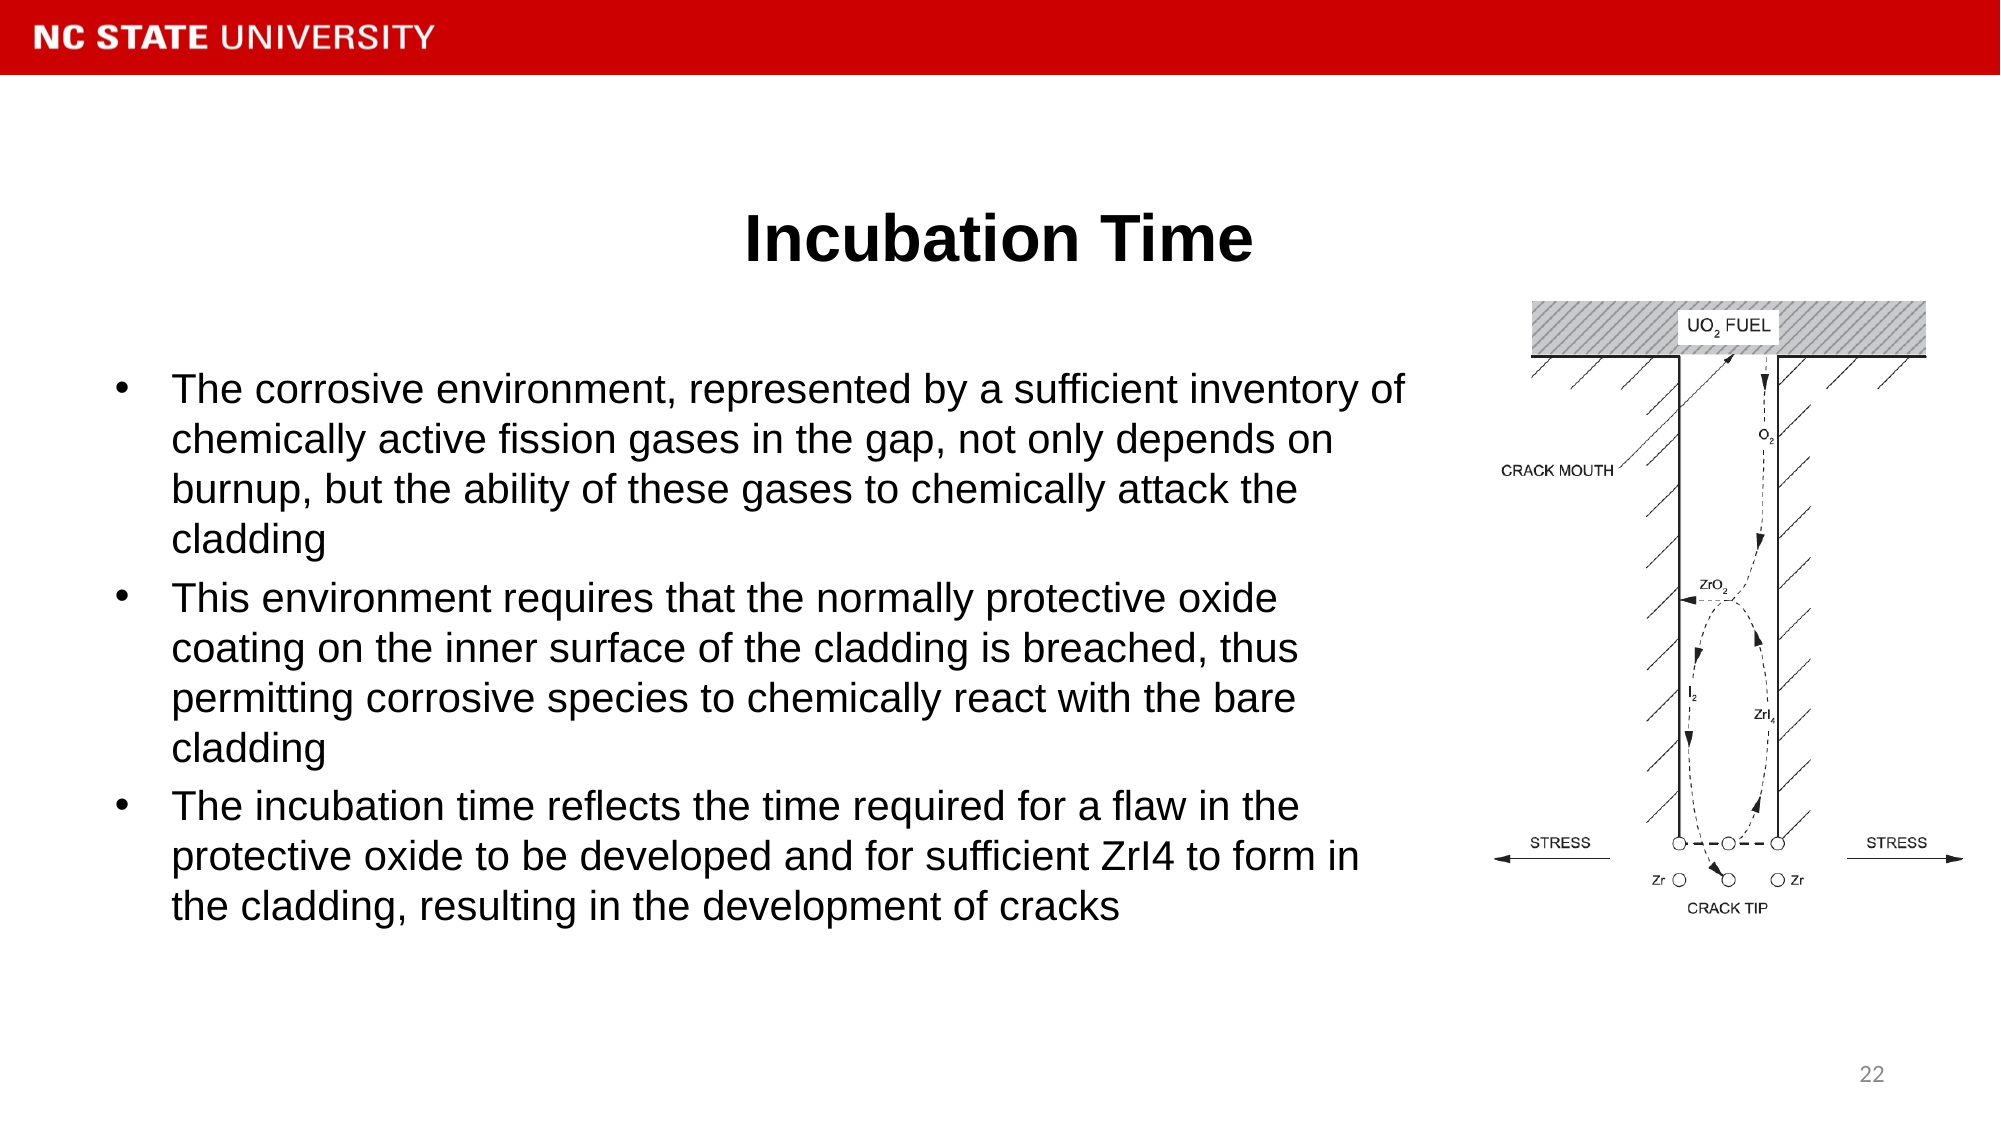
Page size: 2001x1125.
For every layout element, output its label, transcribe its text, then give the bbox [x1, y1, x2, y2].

picture [0, 0, 2000, 75]
title Incubation Time [99, 147, 1900, 323]
list The corrosive environment, represented by a sufficient inventory of chemically active fission gases in the gap, not only depends on burnup, but the ability of these gases to chemically attack the cladding This environment requires that the normally protective oxide coating on the inner surface of the cladding is breached, thus permitting corrosive species to chemically react with the bare cladding The incubation time reflects the time required for a flaw in the protective oxide to be developed and for sufficient ZrI4 to form in the cladding, resulting in the development of cracks [99, 354, 1434, 1005]
picture [1458, 269, 2000, 921]
slide_number 22 [1433, 1042, 1900, 1103]
